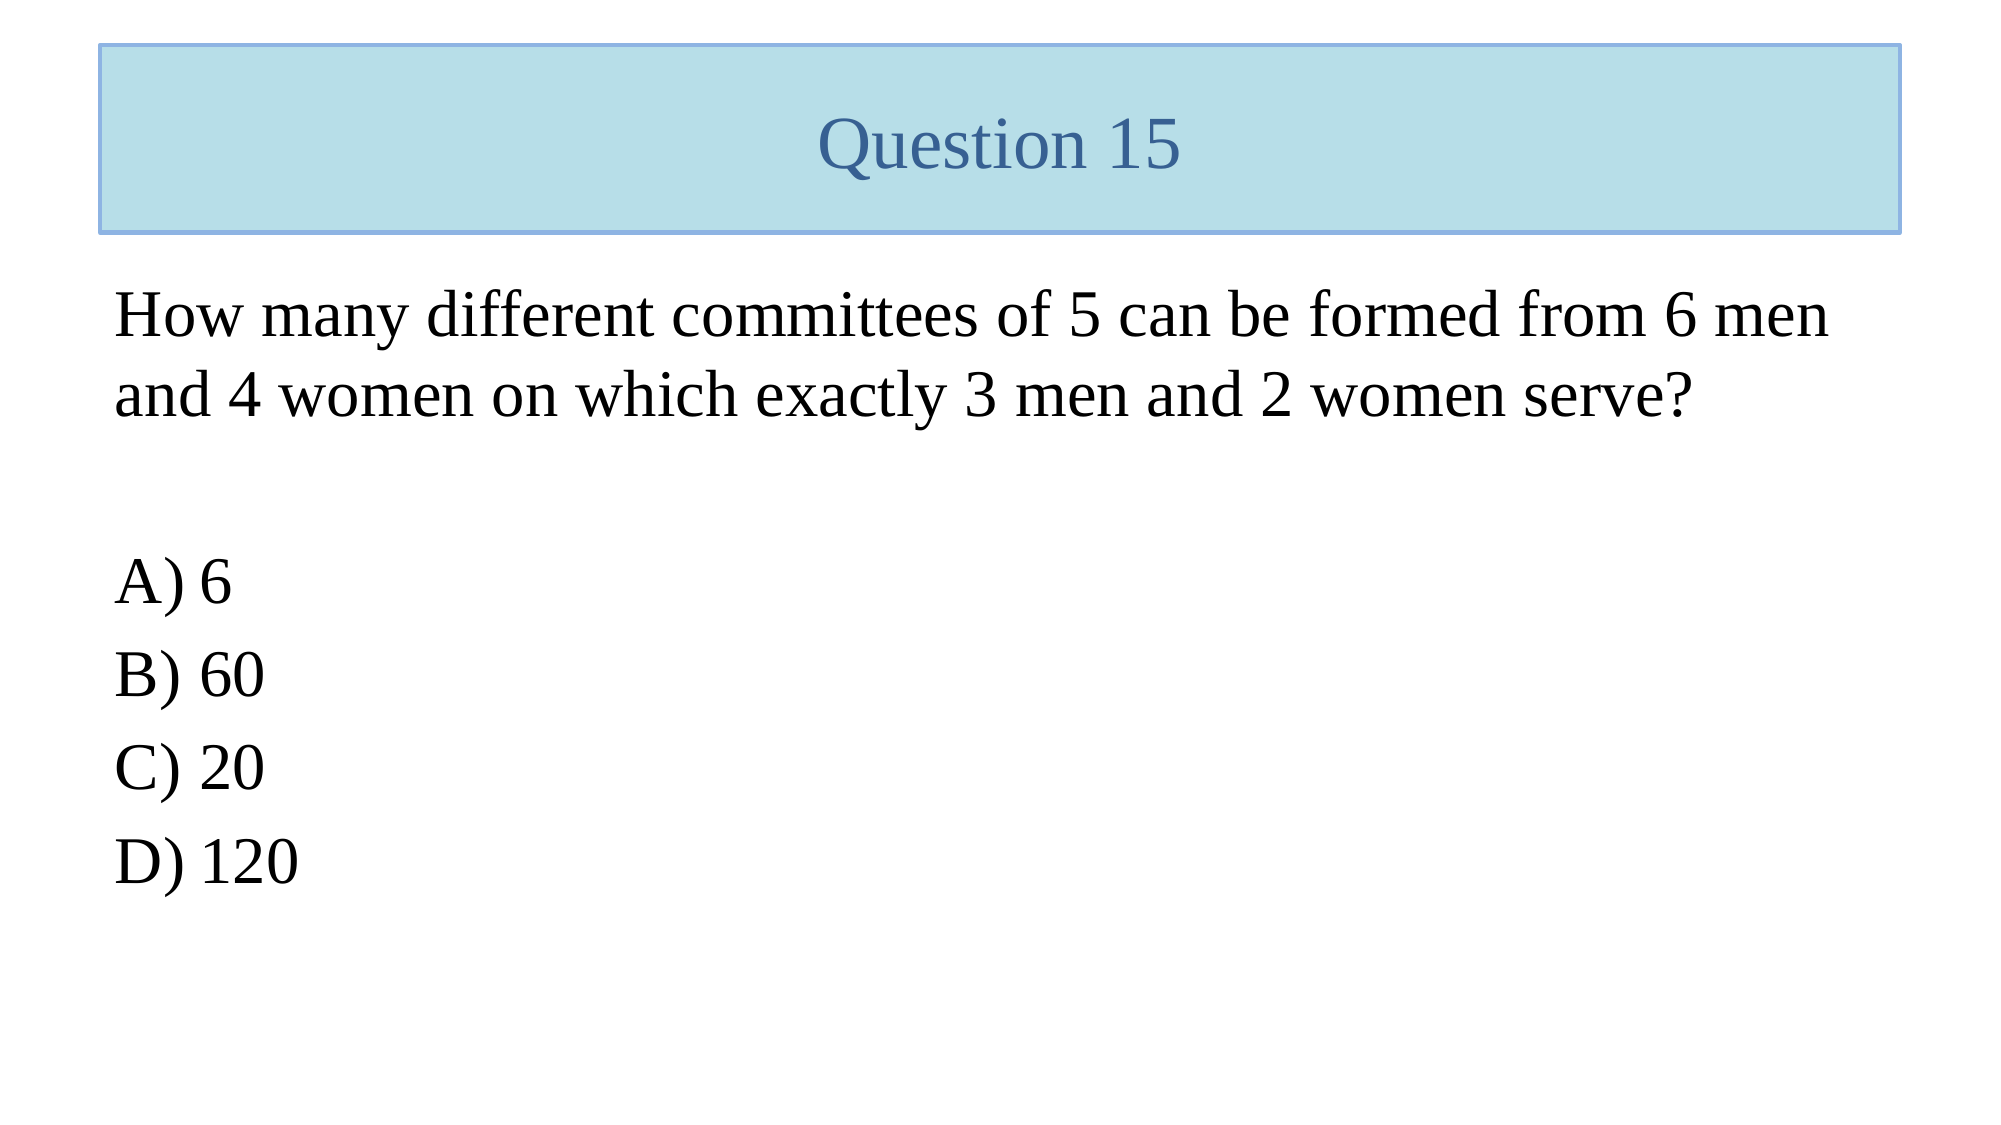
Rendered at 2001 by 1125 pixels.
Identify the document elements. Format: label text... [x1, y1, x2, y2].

list How many different committees of 5 can be formed from 6 men and 4 women on which exactly 3 men and 2 women serve? 6 60 20 120 [99, 262, 1900, 1005]
title Question 15 [98, 43, 1902, 235]
